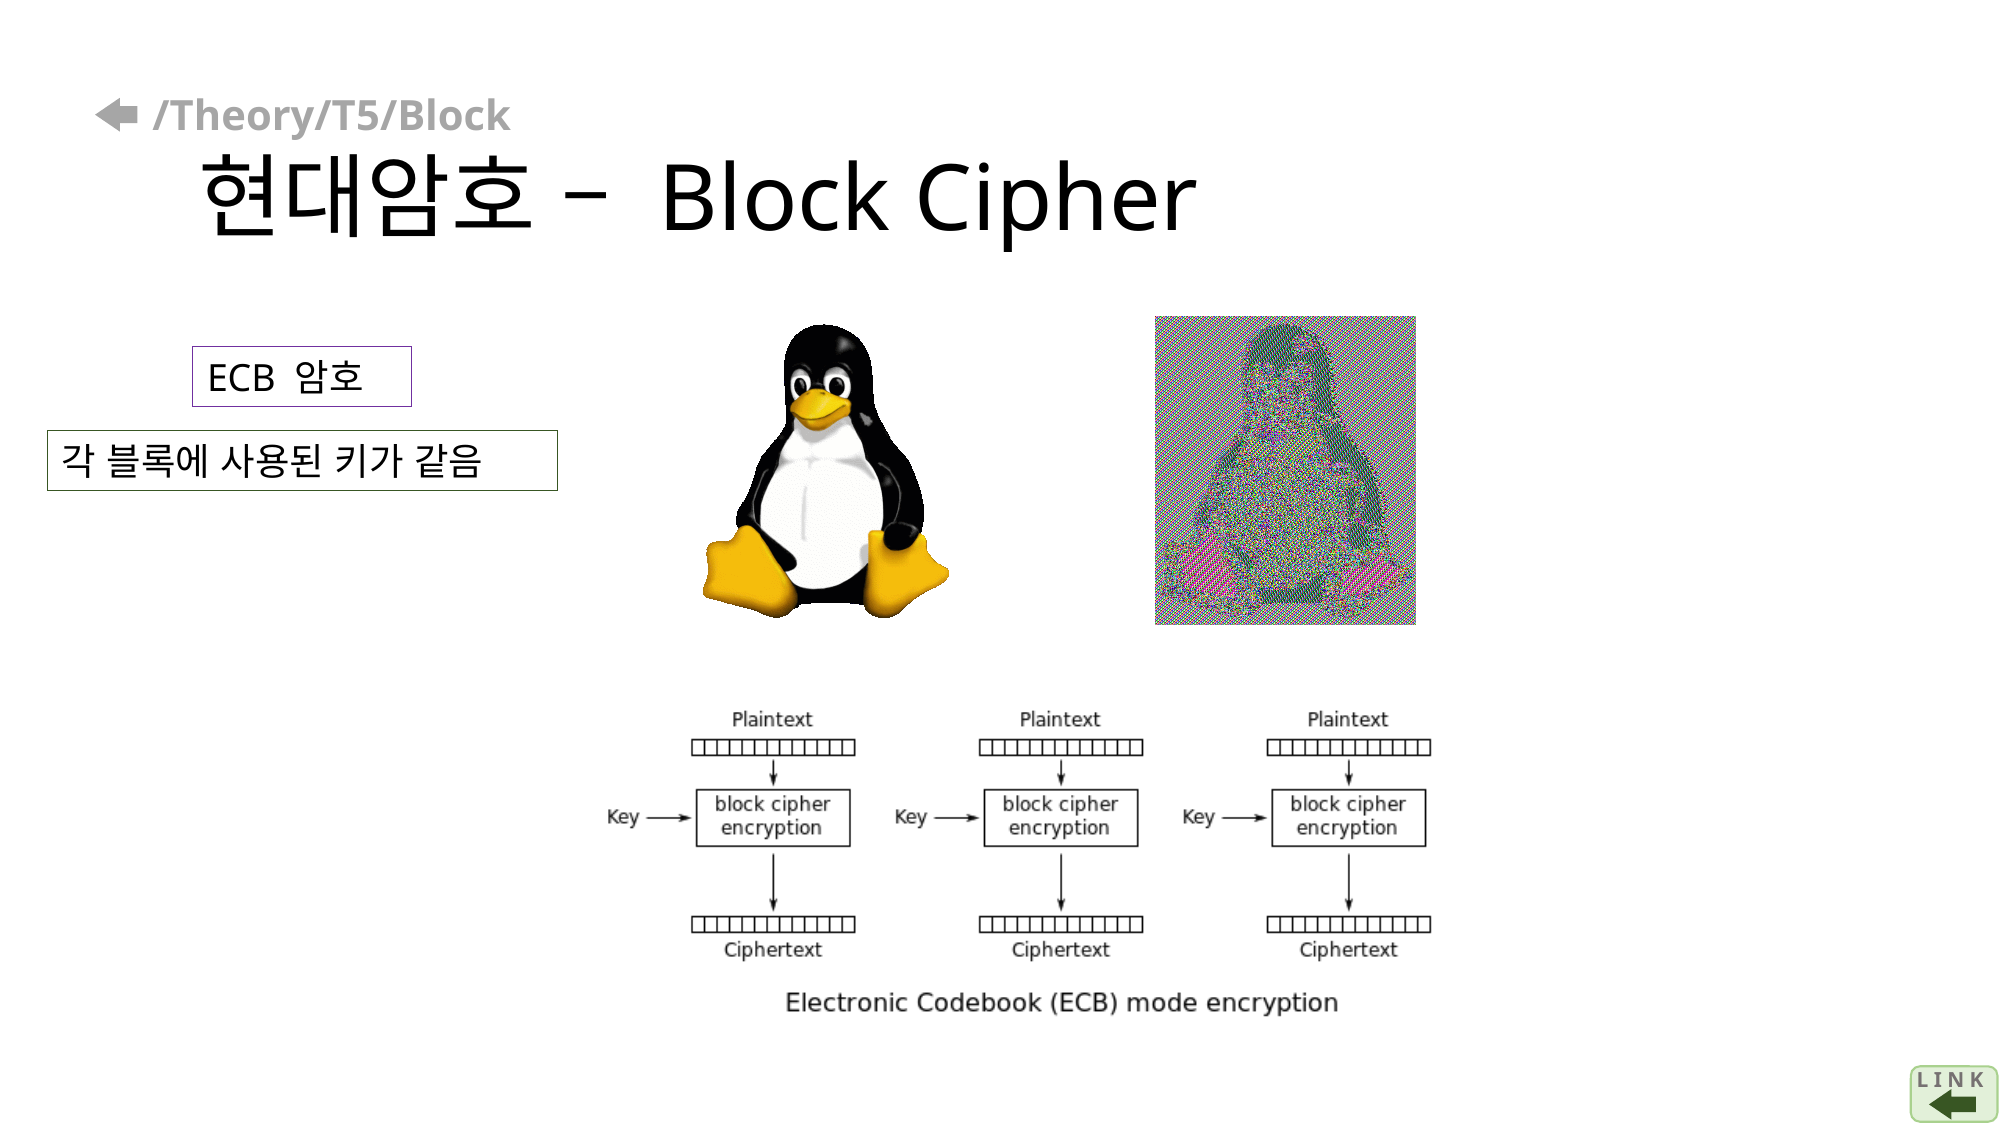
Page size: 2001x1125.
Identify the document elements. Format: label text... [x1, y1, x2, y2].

text_box ECB 암호 [192, 346, 412, 407]
picture [557, 664, 1497, 1043]
title /Theory/T5/Block 현대암호 – Block Cipher [137, 59, 1863, 278]
picture [695, 316, 956, 625]
text_box [93, 95, 139, 134]
picture [1155, 316, 1416, 625]
text_box 각 블록에 사용된 키가 같음 [47, 430, 558, 491]
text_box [1901, 1059, 2000, 1125]
